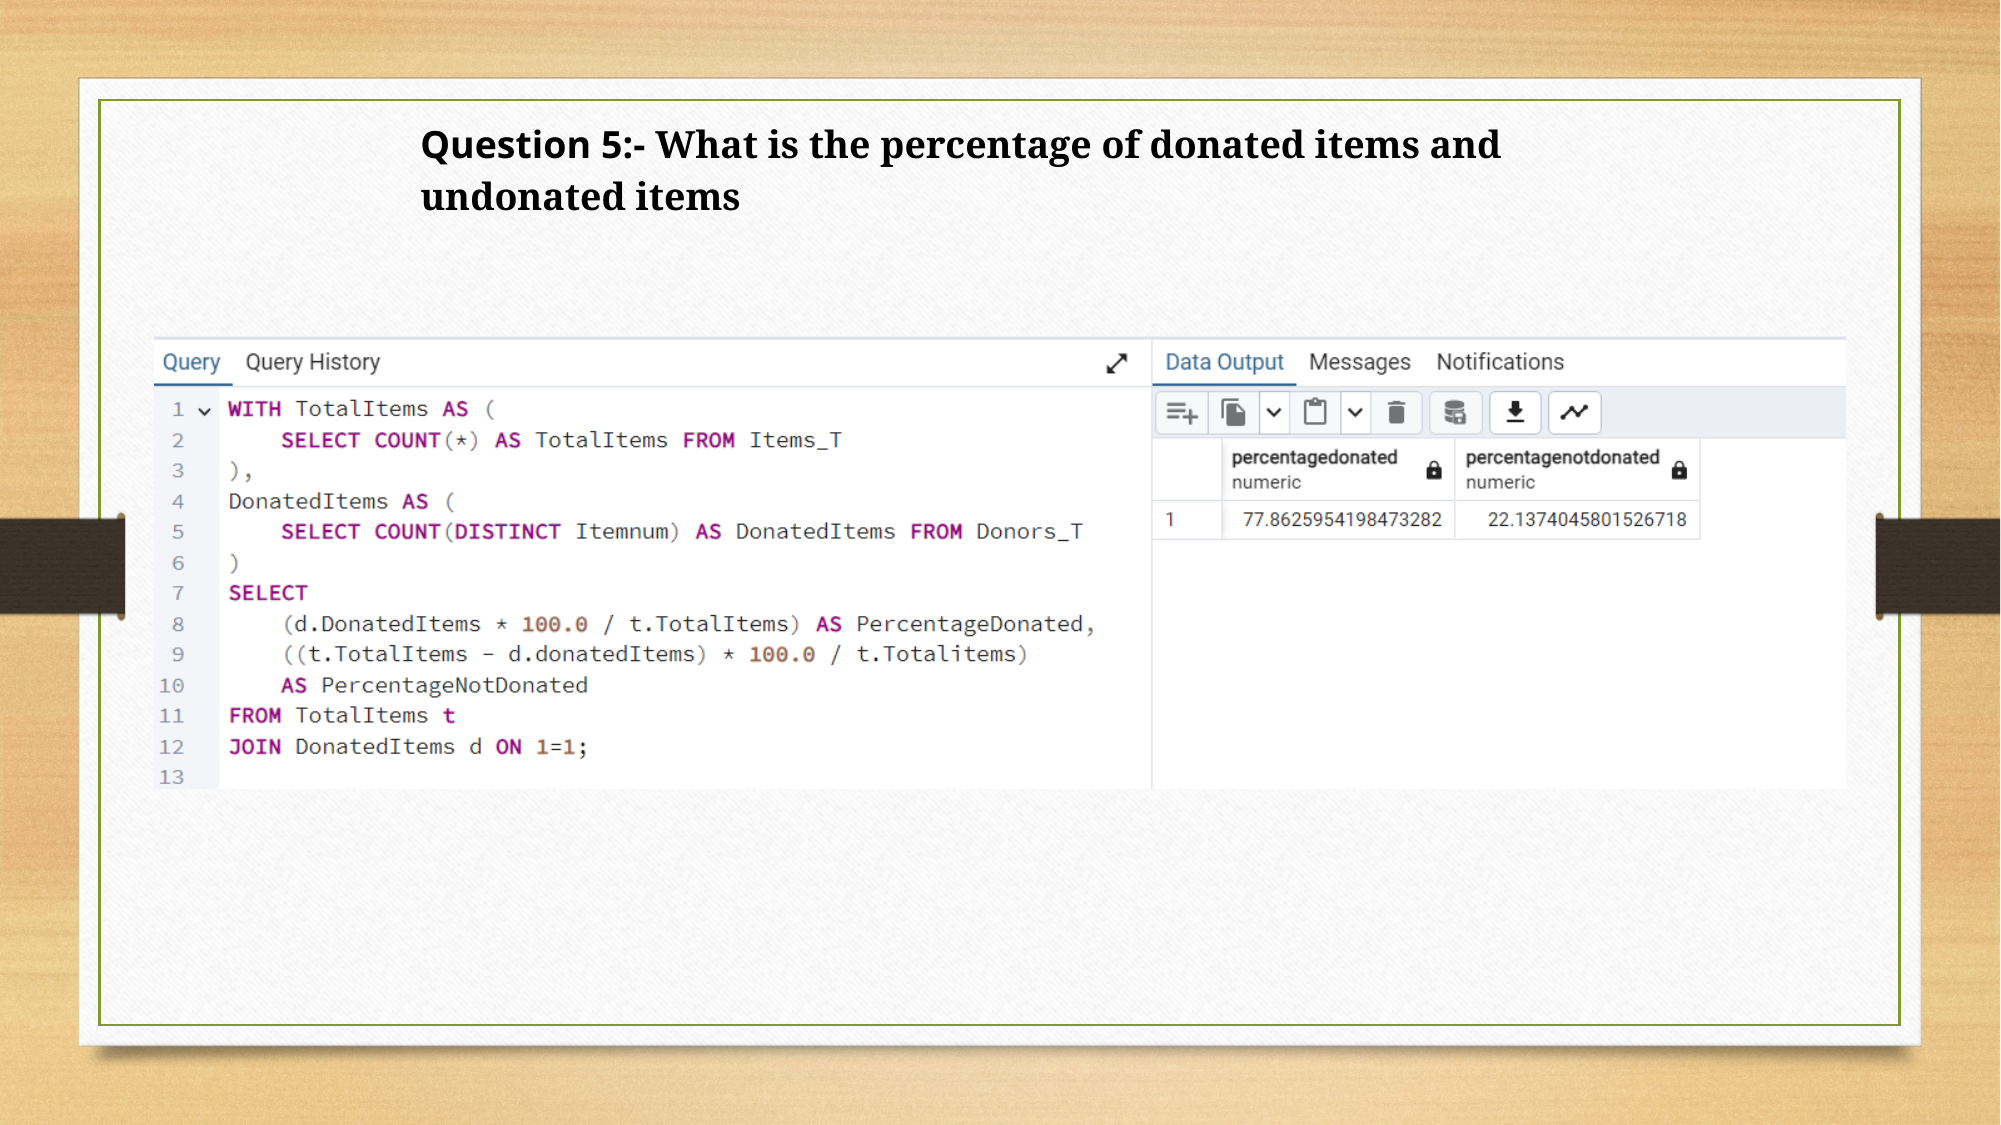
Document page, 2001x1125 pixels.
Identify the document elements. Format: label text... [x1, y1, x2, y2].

picture [0, 0, 2001, 1125]
text_box Question 5:- What is the percentage of donated items and undonated items [405, 107, 1674, 226]
